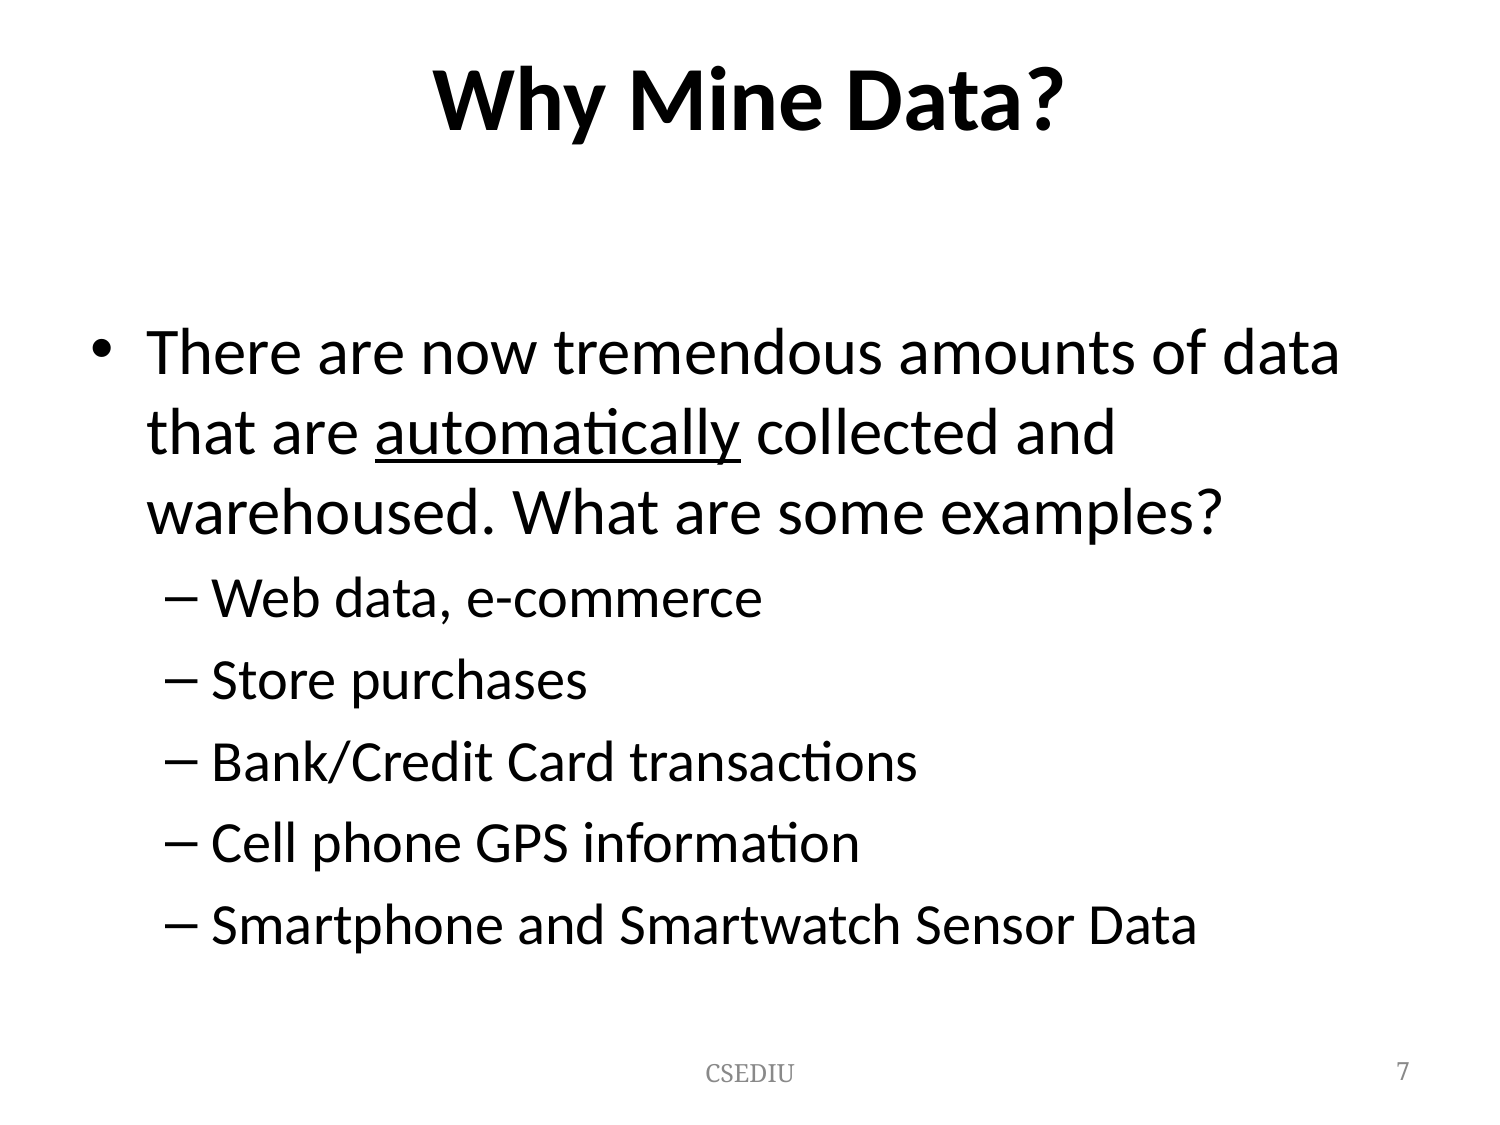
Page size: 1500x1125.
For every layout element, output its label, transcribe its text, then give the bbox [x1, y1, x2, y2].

title Why Mine Data? [75, 0, 1425, 188]
list There are now tremendous amounts of data that are automatically collected and warehoused. What are some examples? Web data, e-commerce Store purchases Bank/Credit Card transactions Cell phone GPS information Smartphone and Smartwatch Sensor Data [75, 300, 1425, 1043]
text_box CSEDIU [512, 1042, 988, 1103]
text_box ‹#› [1074, 1042, 1425, 1103]
